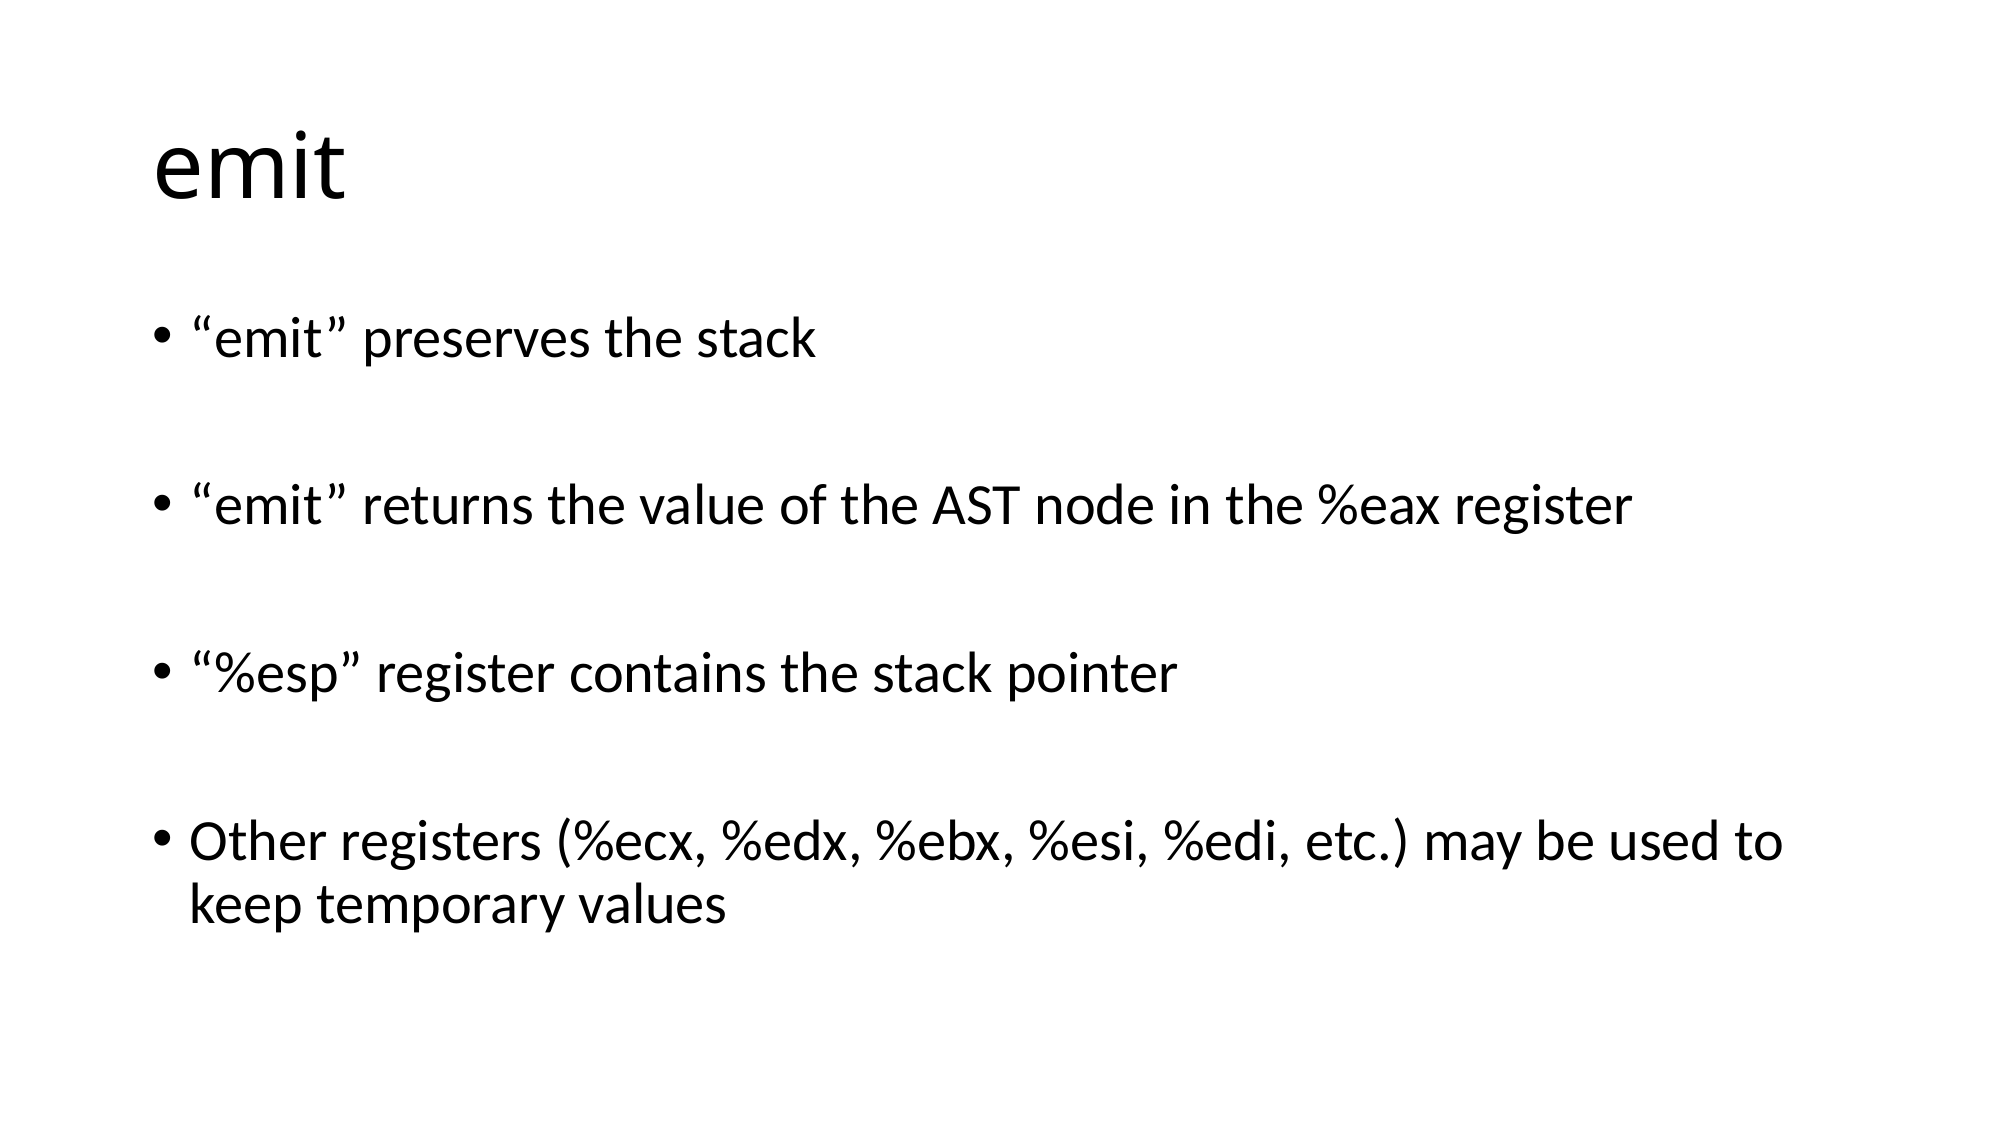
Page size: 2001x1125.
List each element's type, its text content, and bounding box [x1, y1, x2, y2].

list “emit” preserves the stack “emit” returns the value of the AST node in the %eax register “%esp” register contains the stack pointer Other registers (%ecx, %edx, %ebx, %esi, %edi, etc.) may be used to keep temporary values [137, 299, 1863, 1014]
title emit [137, 59, 1863, 278]
